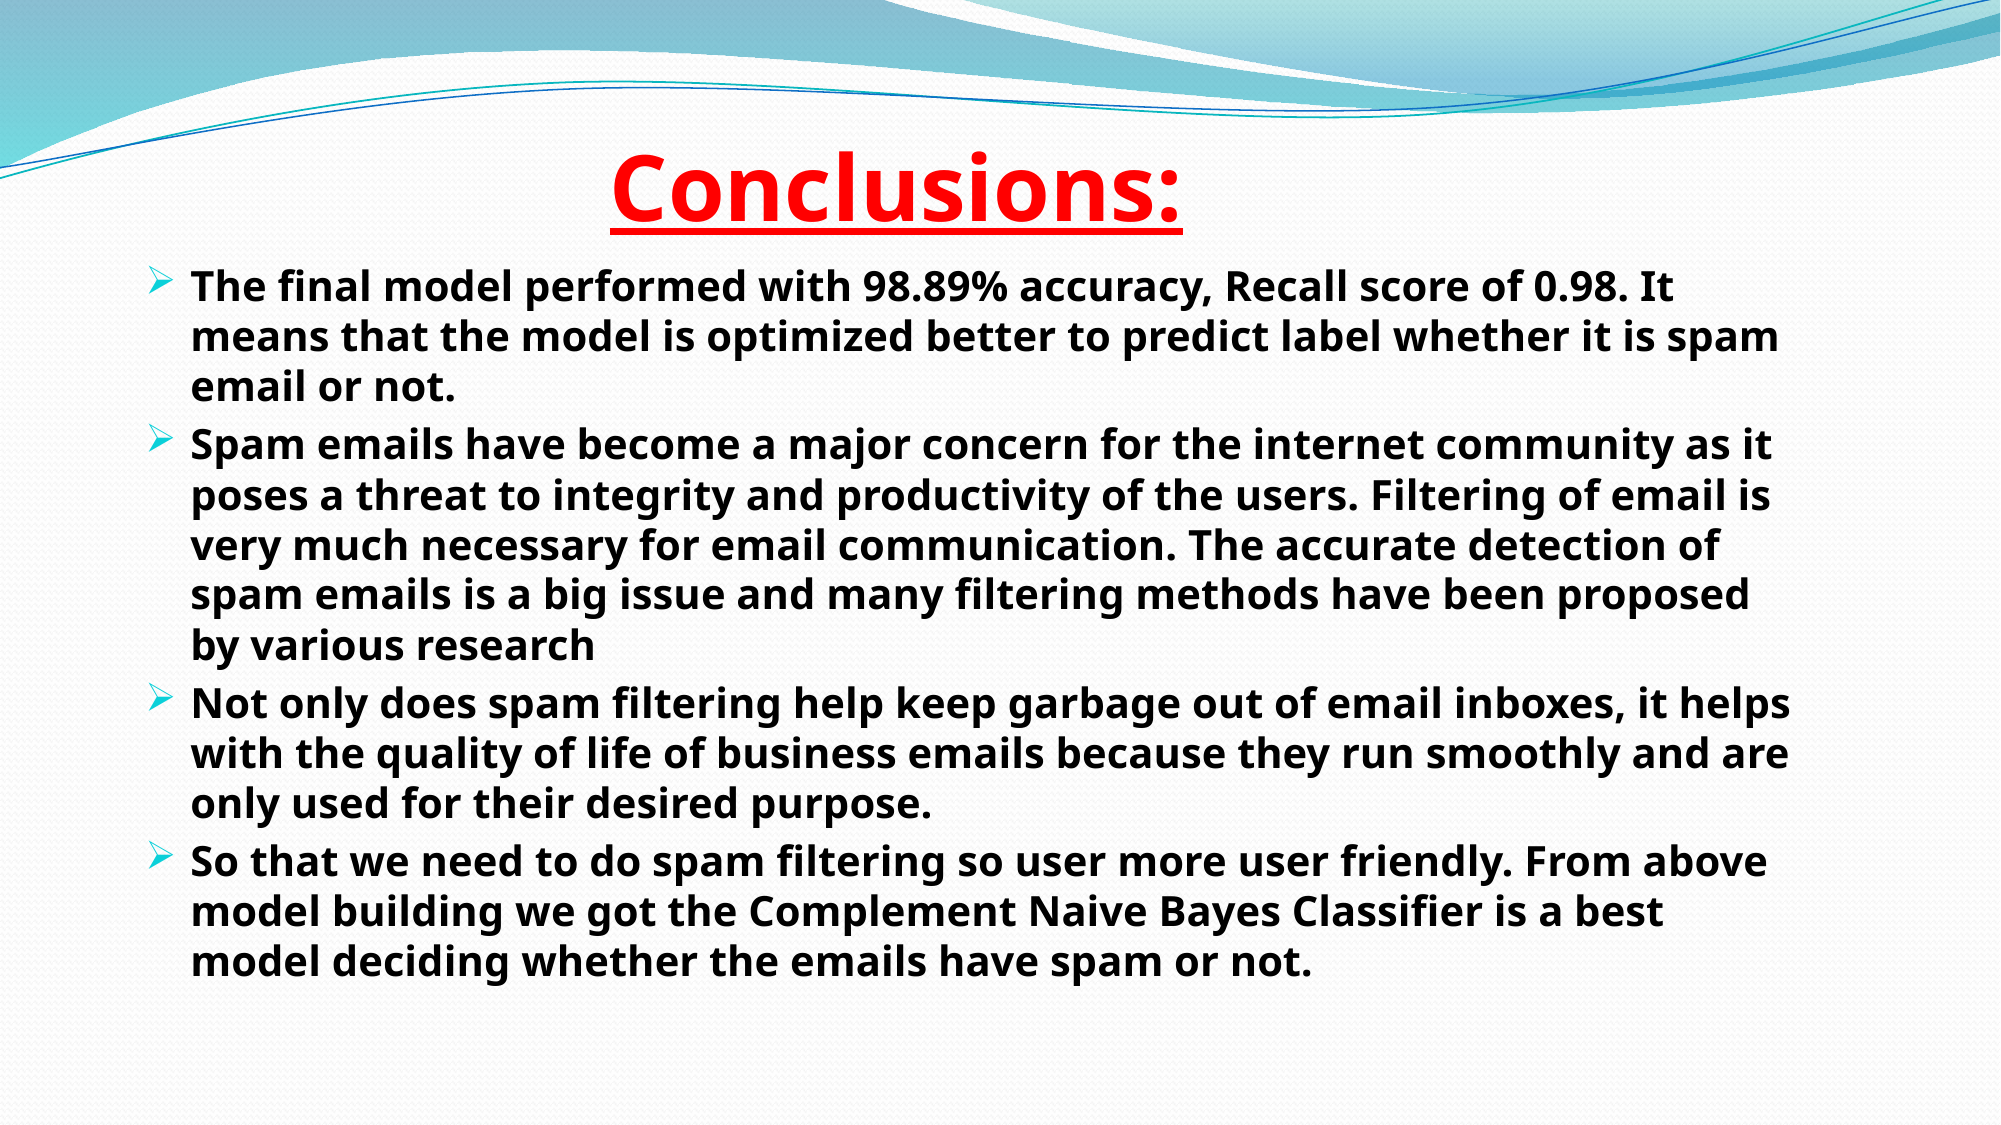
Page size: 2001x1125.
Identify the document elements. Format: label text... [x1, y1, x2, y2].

title Conclusions: [324, 83, 1787, 240]
list The final model performed with 98.89% accuracy, Recall score of 0.98. It means that the model is optimized better to predict label whether it is spam email or not. Spam emails have become a major concern for the internet community as it poses a threat to integrity and productivity of the users. Filtering of email is very much necessary for email communication. The accurate detection of spam emails is a big issue and many filtering methods have been proposed by various research Not only does spam filtering help keep garbage out of email inboxes, it helps with the quality of life of business emails because they run smoothly and are only used for their desired purpose. So that we need to do spam filtering so user more user friendly. From above model building we got the Complement Naive Bayes Classifier is a best model deciding whether the emails have spam or not. [130, 252, 1811, 1081]
